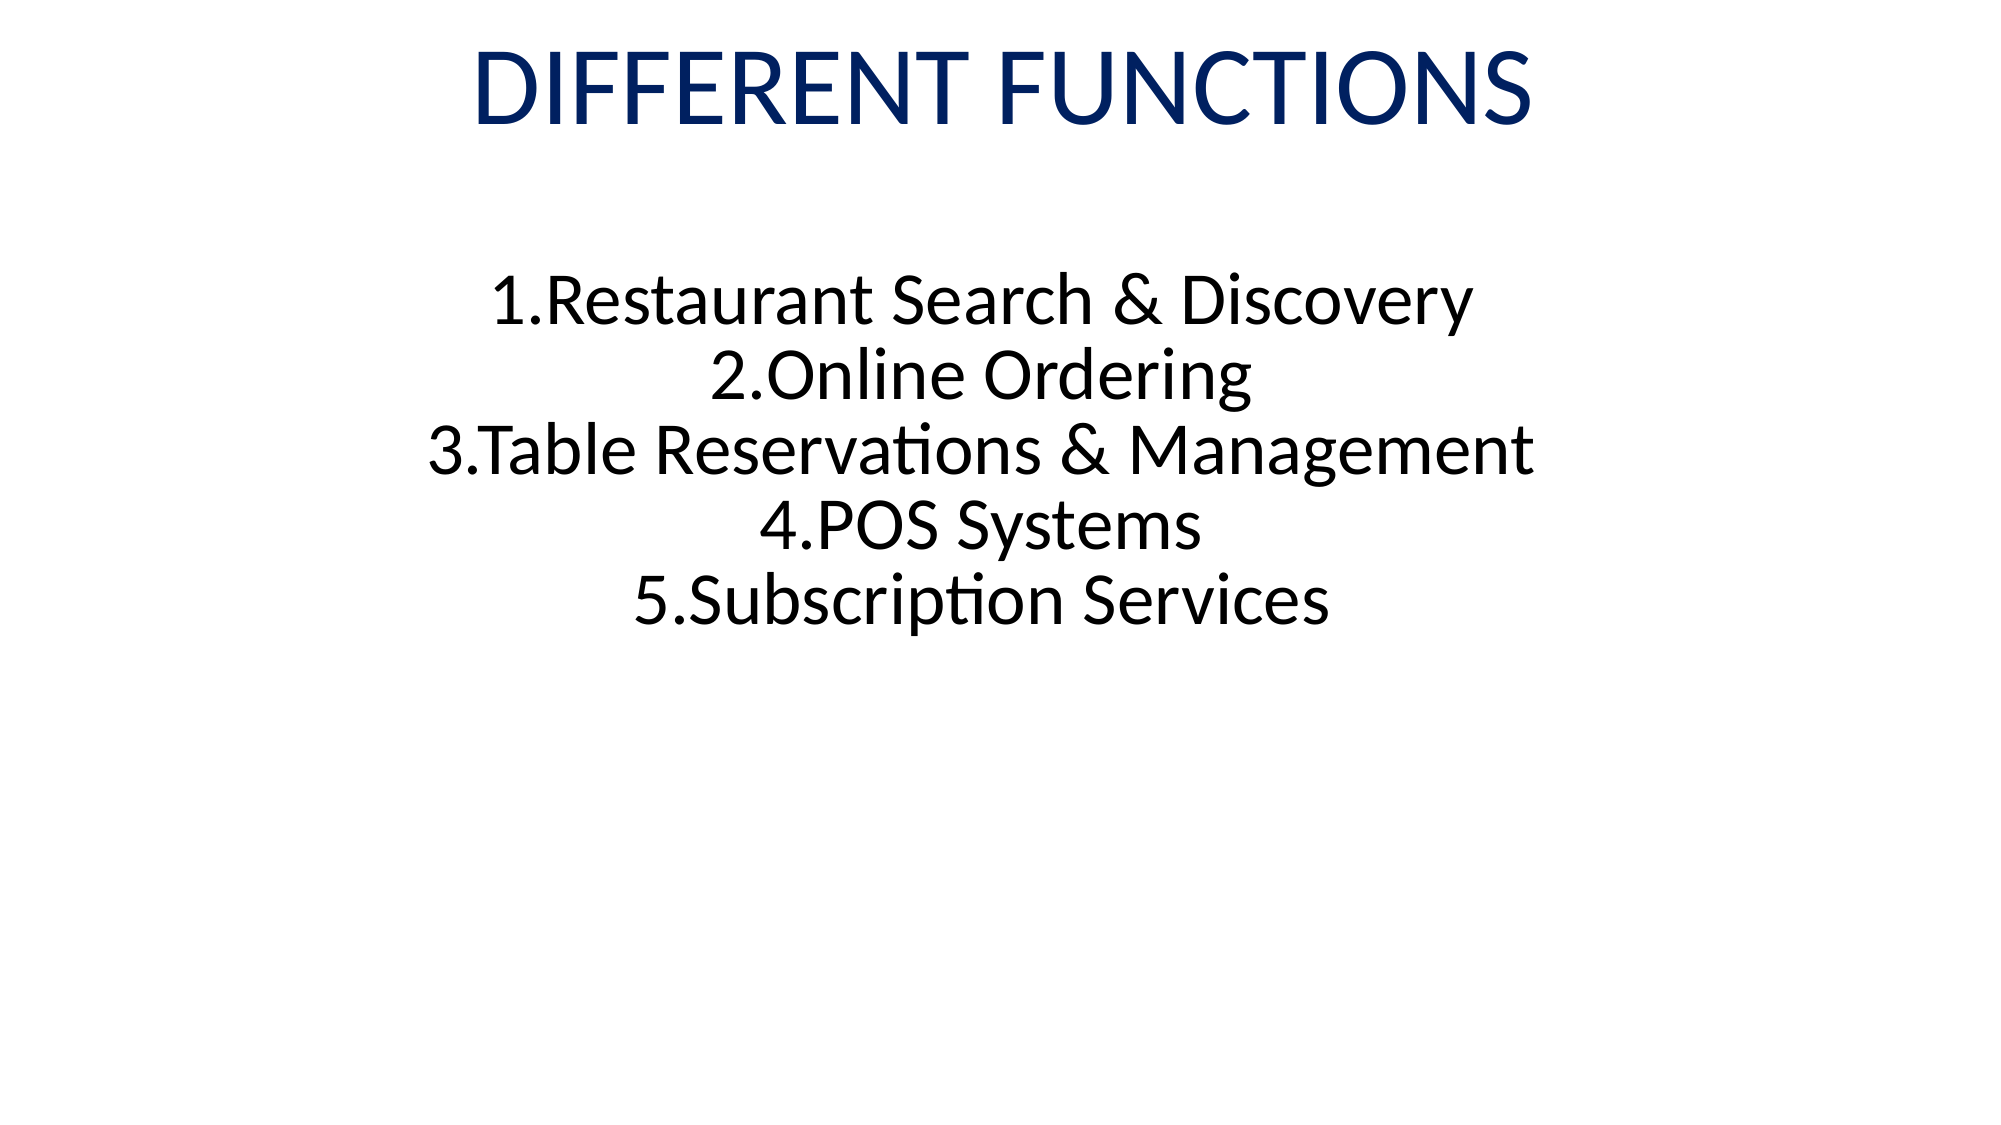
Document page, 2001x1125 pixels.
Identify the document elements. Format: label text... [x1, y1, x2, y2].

table_header DIFFERENT FUNCTIONS [282, 32, 1725, 187]
table_header 1.Restaurant Search & Discovery 2.Online Ordering 3.Table Reservations & Management 4.POS Systems 5.Subscription Services [250, 261, 1713, 1085]
